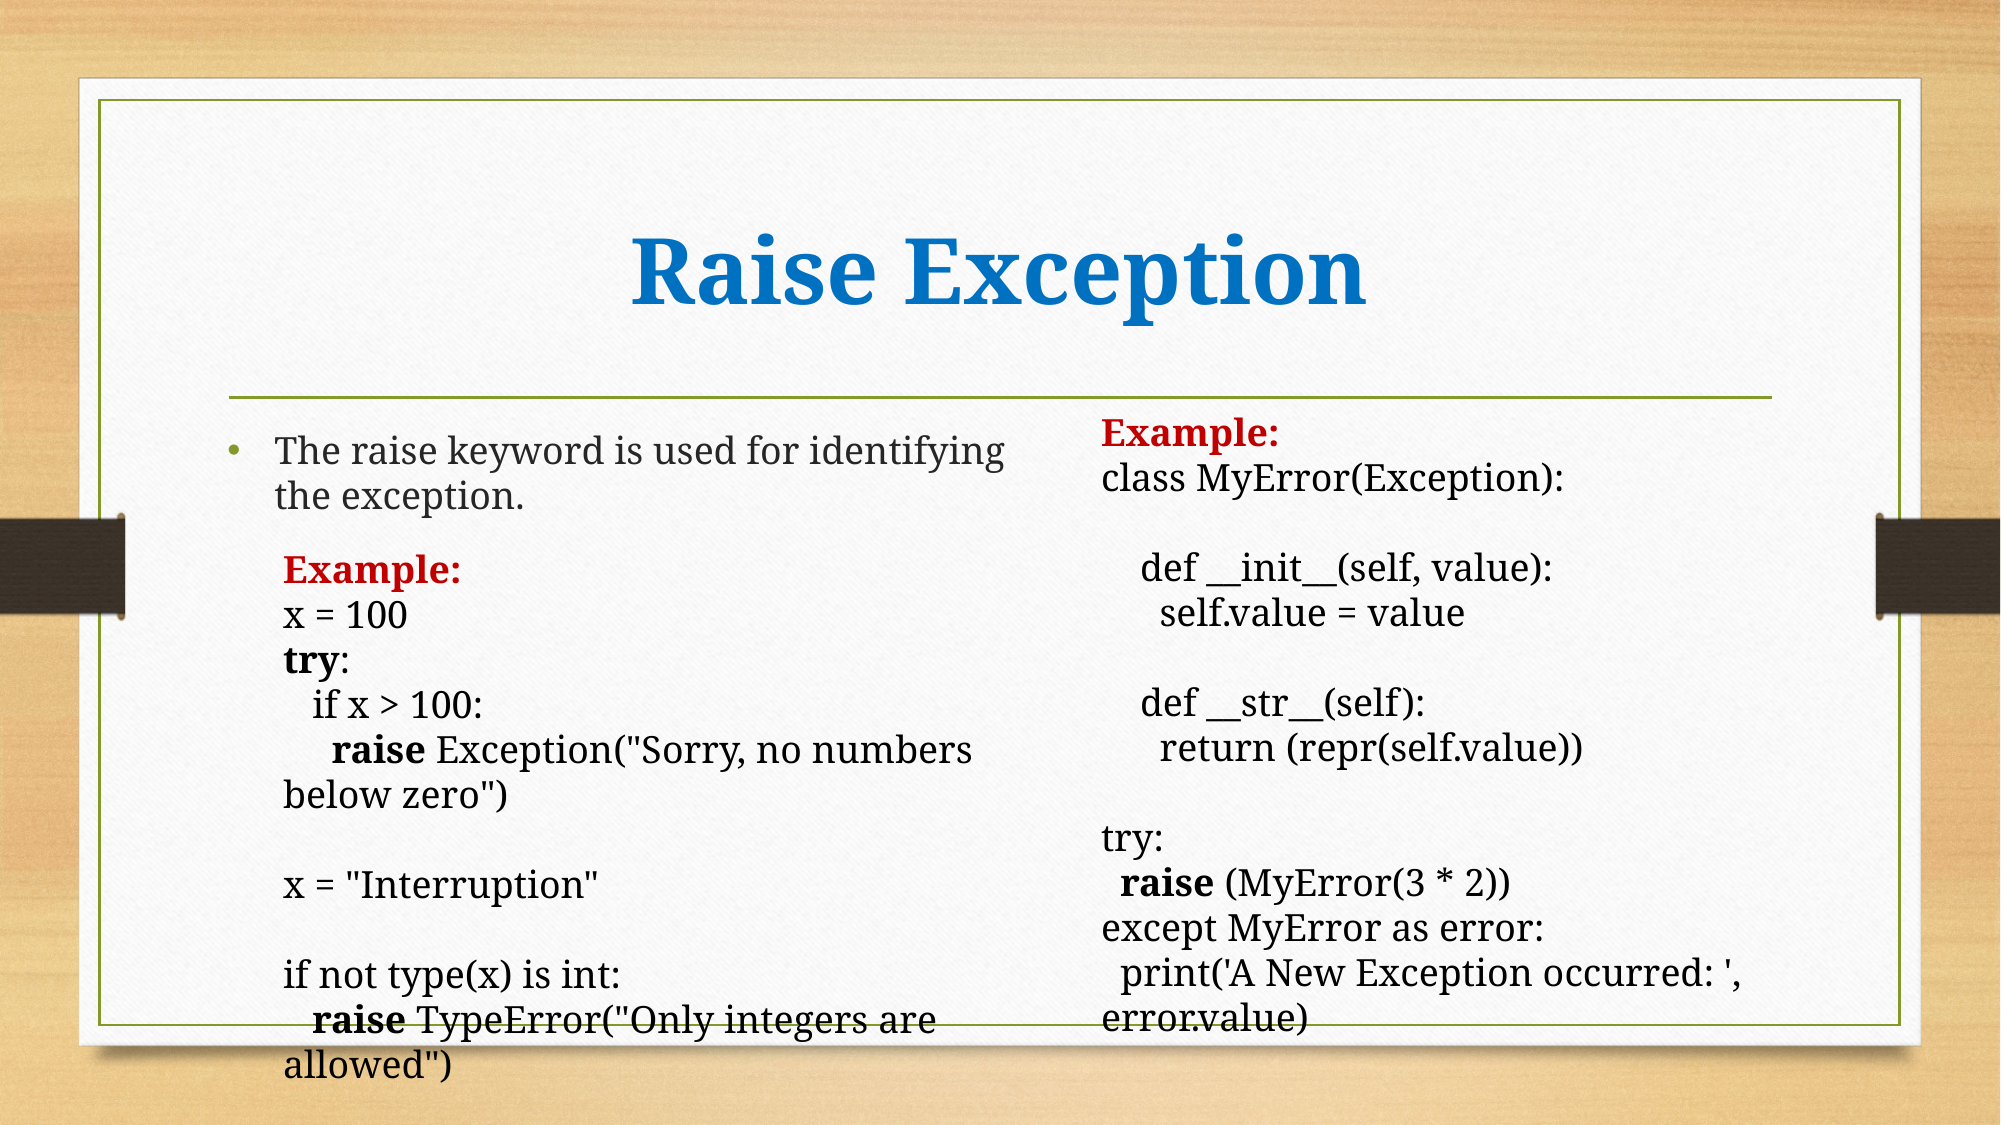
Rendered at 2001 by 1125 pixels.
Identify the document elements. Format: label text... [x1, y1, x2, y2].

text_box Example: x = 100 try: if x > 100: raise Exception("Sorry, no numbers below zero") x = "Interruption" if not type(x) is int: raise TypeError("Only integers are allowed") [268, 538, 1078, 1094]
title Raise Exception [212, 161, 1788, 375]
text_box Example: class MyError(Exception): def __init__(self, value): self.value = value def __str__(self): return (repr(self.value)) try: raise (MyError(3 * 2)) except MyError as error: print('A New Exception occurred: ', error.value) [1085, 401, 1863, 1047]
picture [0, 0, 2001, 1125]
list The raise keyword is used for identifying the exception. [212, 419, 1059, 964]
